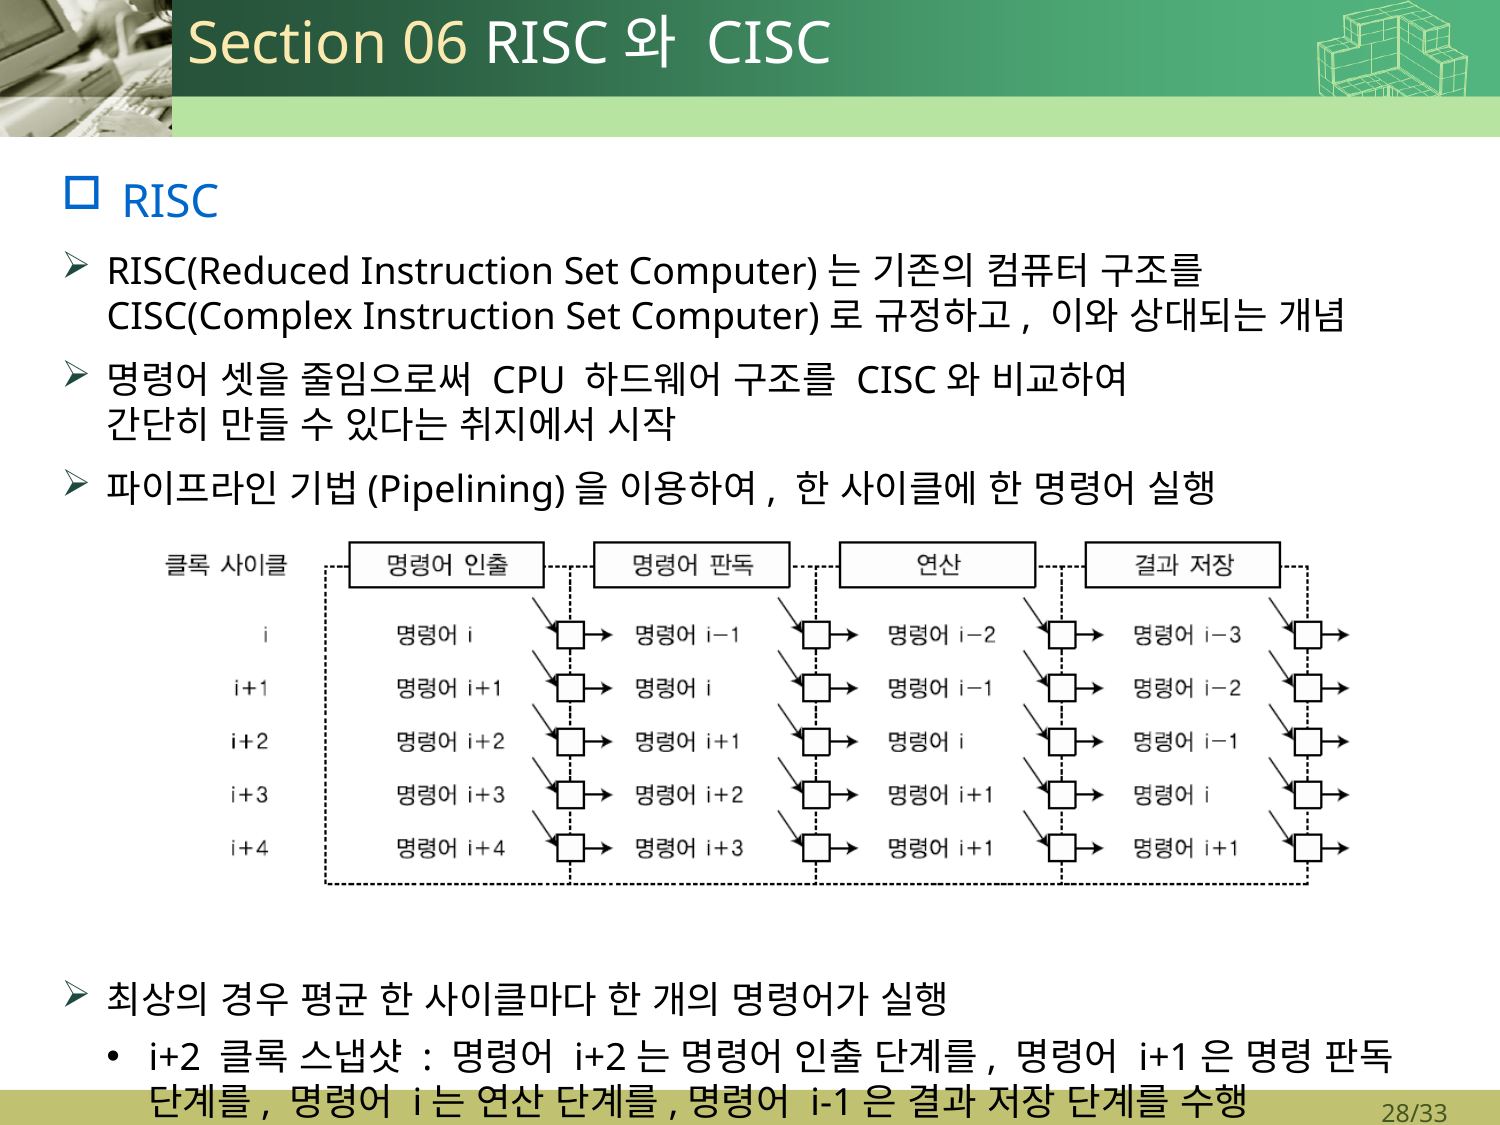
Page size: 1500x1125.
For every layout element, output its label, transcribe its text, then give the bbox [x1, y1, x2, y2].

list RISC RISC(Reduced Instruction Set Computer)는 기존의 컴퓨터 구조를 CISC(Complex Instruction Set Computer)로 규정하고, 이와 상대되는 개념 명령어 셋을 줄임으로써 CPU 하드웨어 구조를 CISC와 비교하여 간단히 만들 수 있다는 취지에서 시작 파이프라인 기법(Pipelining)을 이용하여, 한 사이클에 한 명령어 실행 최상의 경우 평균 한 사이클마다 한 개의 명령어가 실행 i+2 클록 스냅샷 : 명령어 i+2는 명령어 인출 단계를, 명령어 i+1은 명령 판독 단계를, 명령어 i는 연산 단계를,명령어 i-1은 결과 저장 단계를 수행 [46, 164, 1447, 1067]
picture [0, 75, 1500, 151]
picture [158, 531, 1365, 899]
text_box [620, 172, 1500, 1075]
title Section 06 RISC와 CISC [172, 75, 1415, 94]
text_box [0, 0, 1500, 75]
